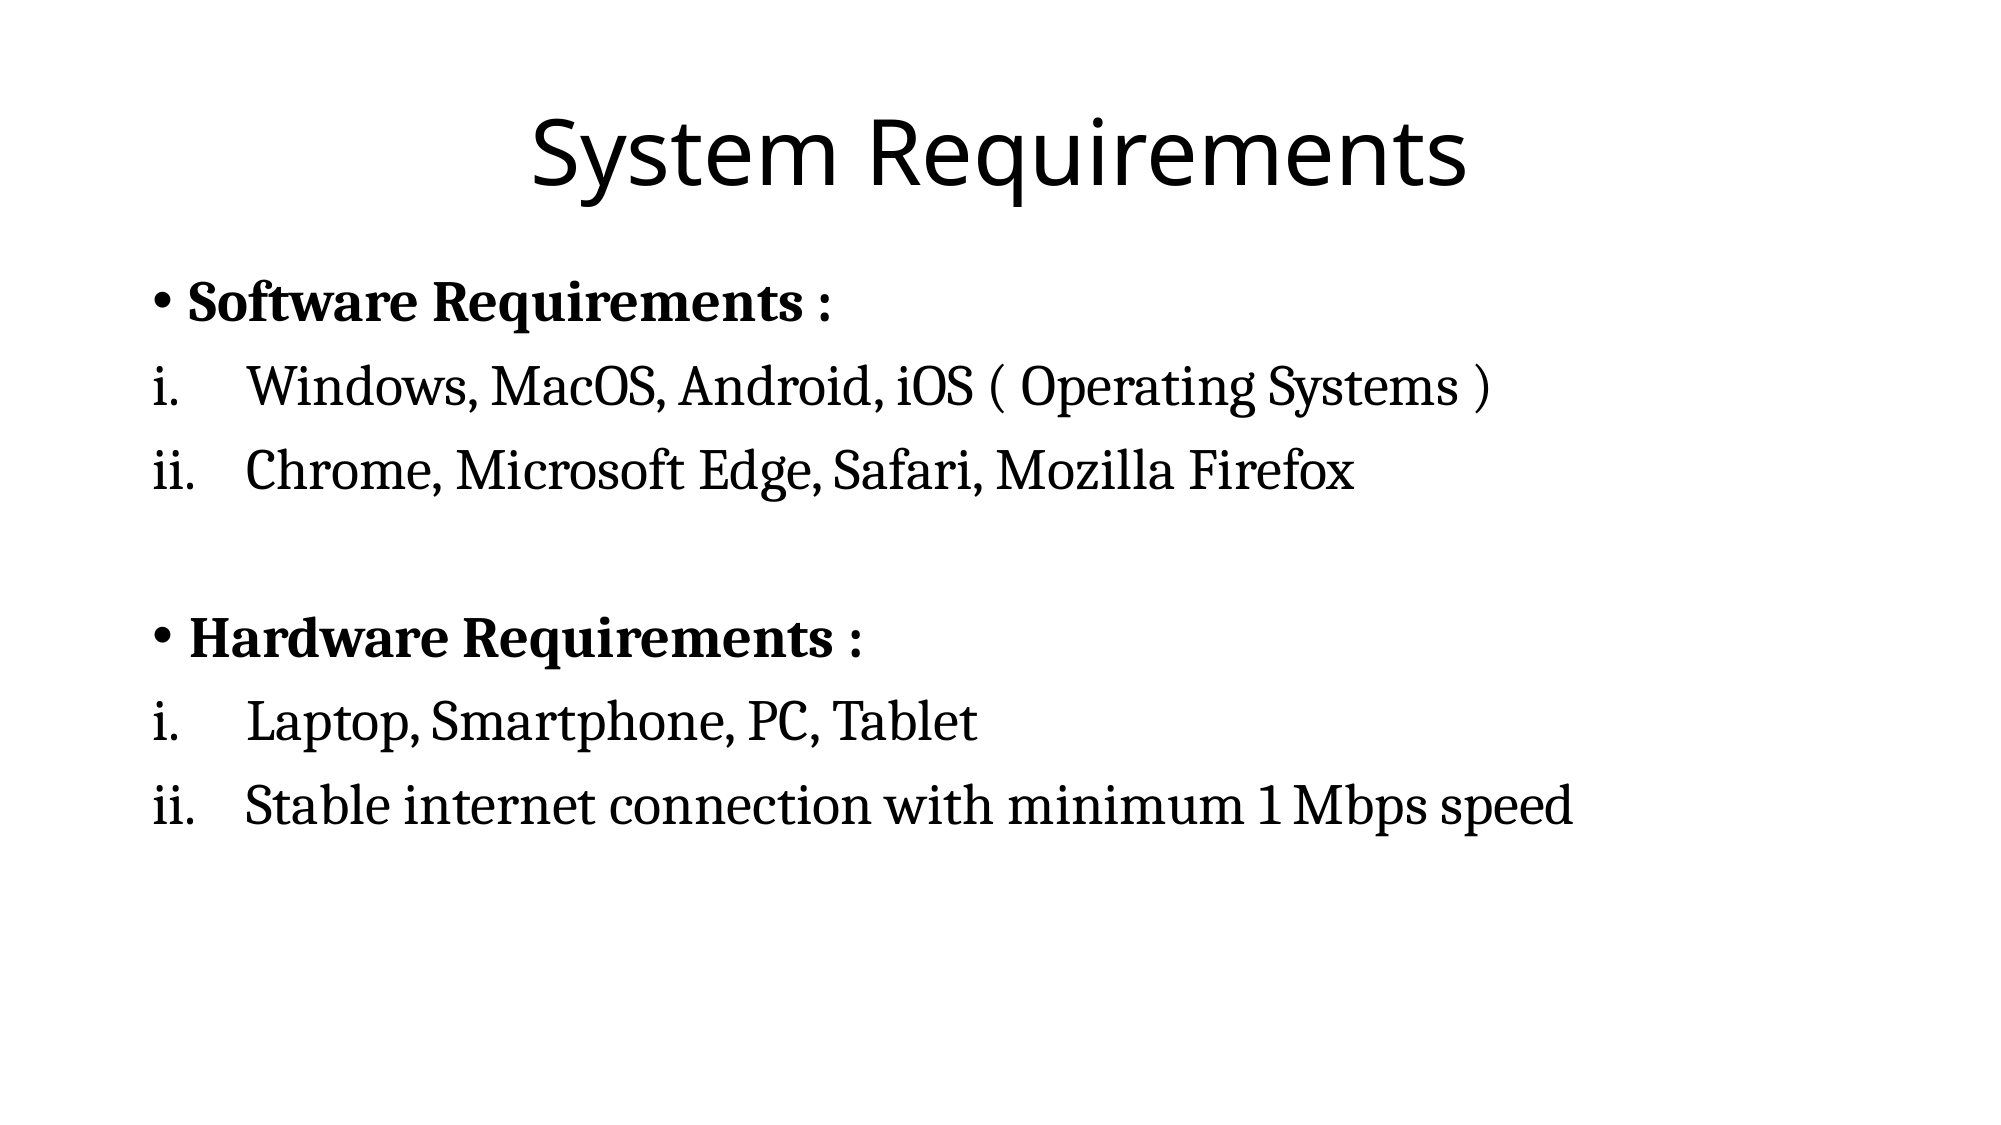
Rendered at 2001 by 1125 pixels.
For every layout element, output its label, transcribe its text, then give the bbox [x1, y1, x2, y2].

list Software Requirements : Windows, MacOS, Android, iOS ( Operating Systems ) Chrome, Microsoft Edge, Safari, Mozilla Firefox Hardware Requirements : Laptop, Smartphone, PC, Tablet Stable internet connection with minimum 1 Mbps speed [137, 264, 1863, 1039]
title System Requirements [137, 46, 1863, 264]
